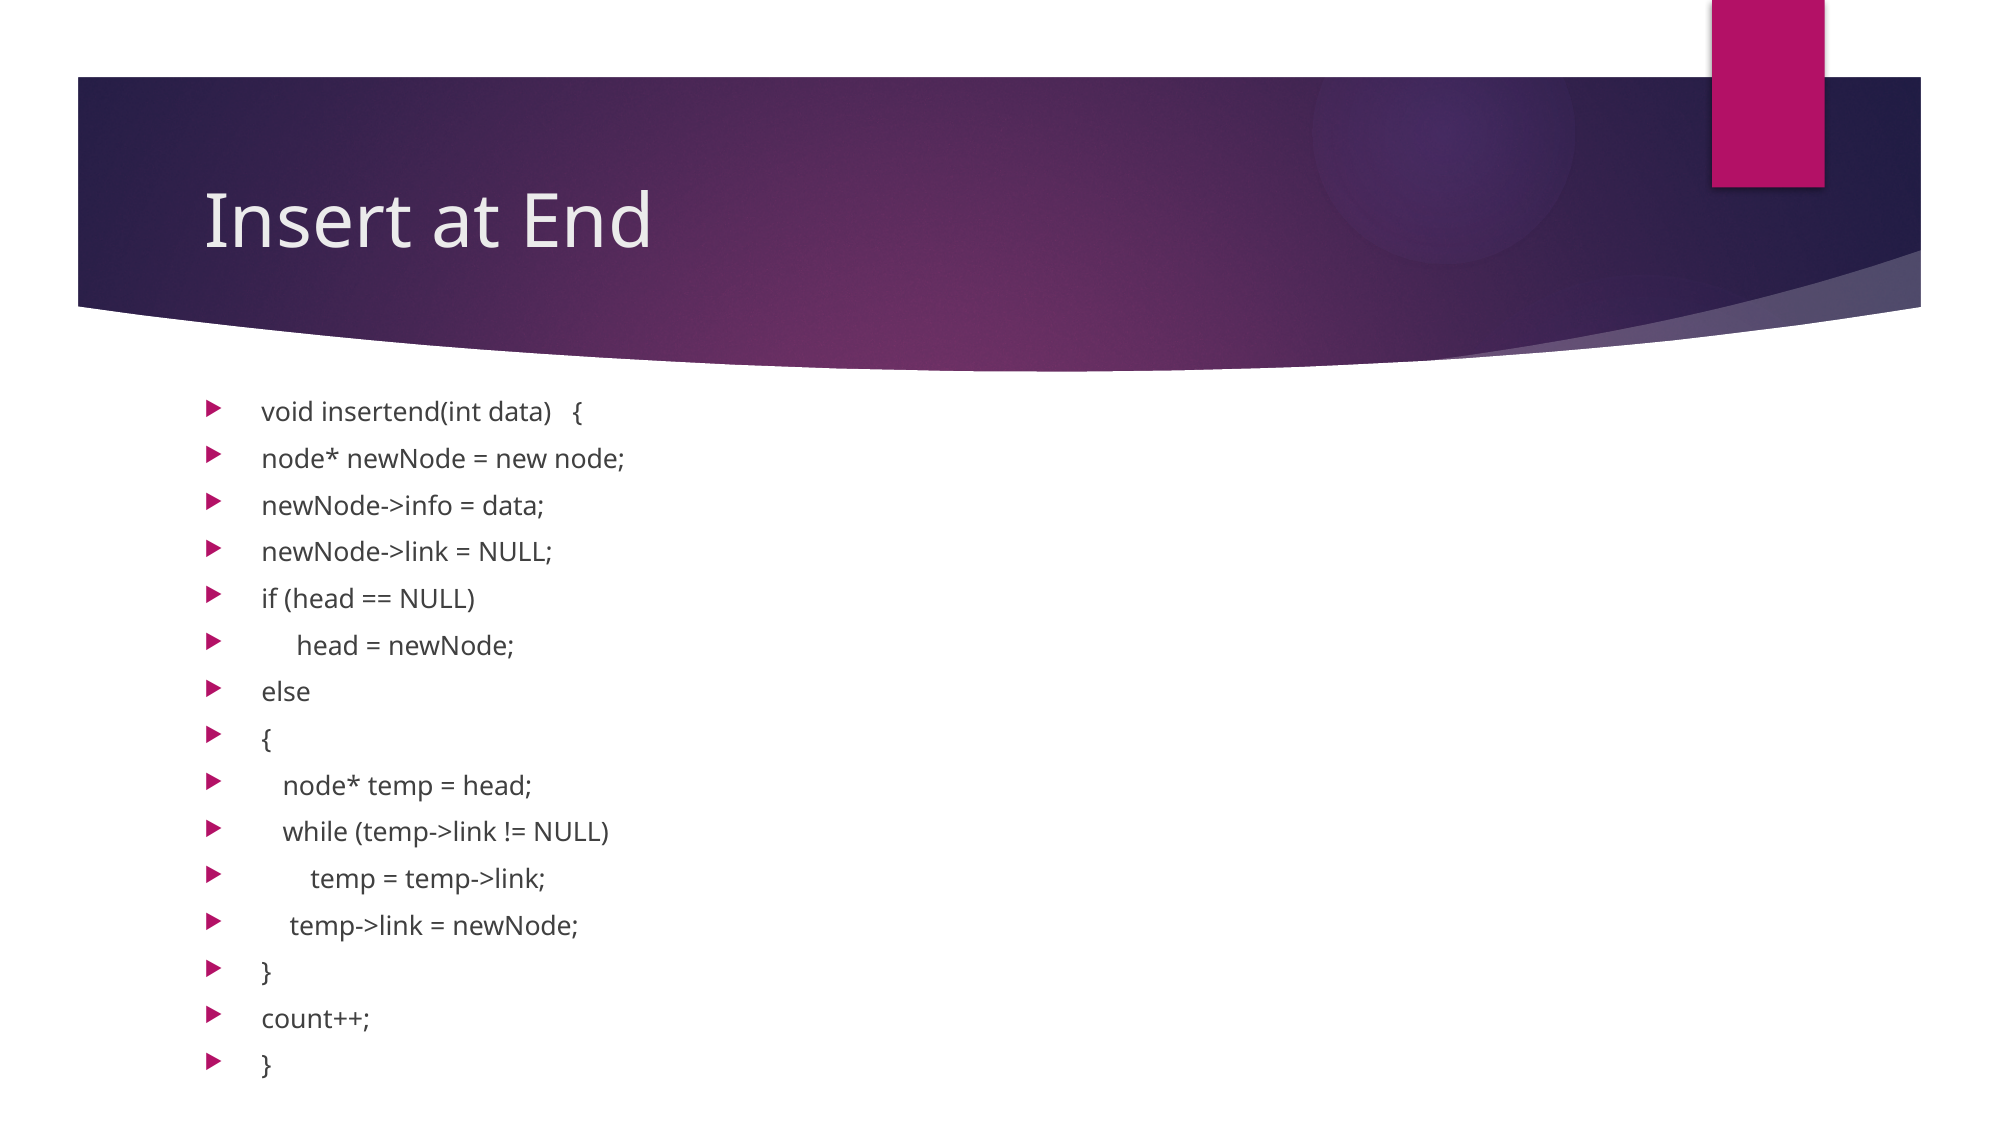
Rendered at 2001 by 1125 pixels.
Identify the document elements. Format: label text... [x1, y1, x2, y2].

title Insert at End [189, 159, 1627, 276]
list void insertend(int data) { node* newNode = new node; newNode->info = data; newNode->link = NULL; if (head == NULL) head = newNode; else { node* temp = head; while (temp->link != NULL) temp = temp->link; temp->link = newNode; } count++; } [189, 387, 1638, 1090]
